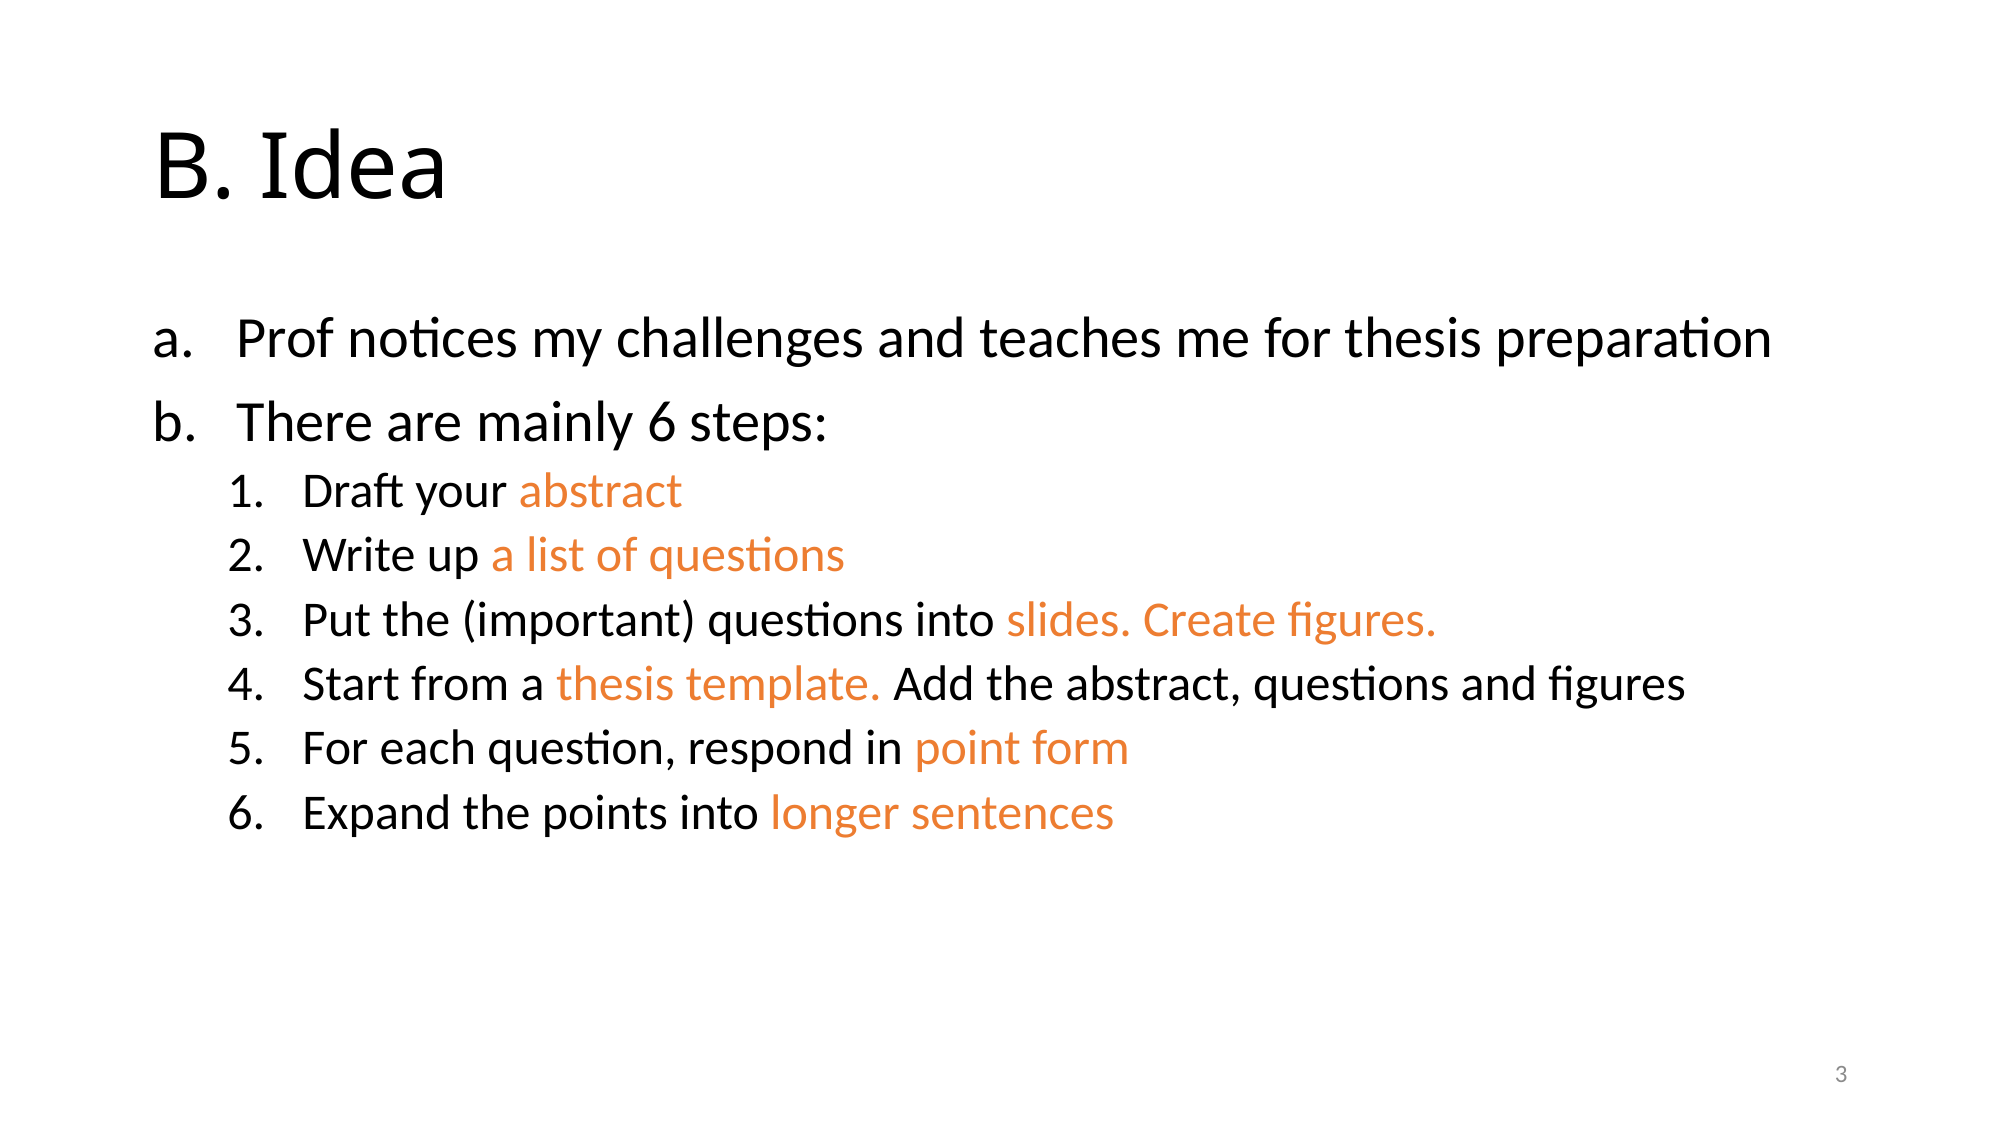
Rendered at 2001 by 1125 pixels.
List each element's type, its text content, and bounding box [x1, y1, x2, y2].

slide_number 3 [1412, 1042, 1863, 1103]
list Prof notices my challenges and teaches me for thesis preparation There are mainly 6 steps: Draft your abstract Write up a list of questions Put the (important) questions into slides. Create figures. Start from a thesis template. Add the abstract, questions and figures For each question, respond in point form Expand the points into longer sentences [137, 299, 1863, 1014]
title B. Idea [137, 59, 1863, 278]
